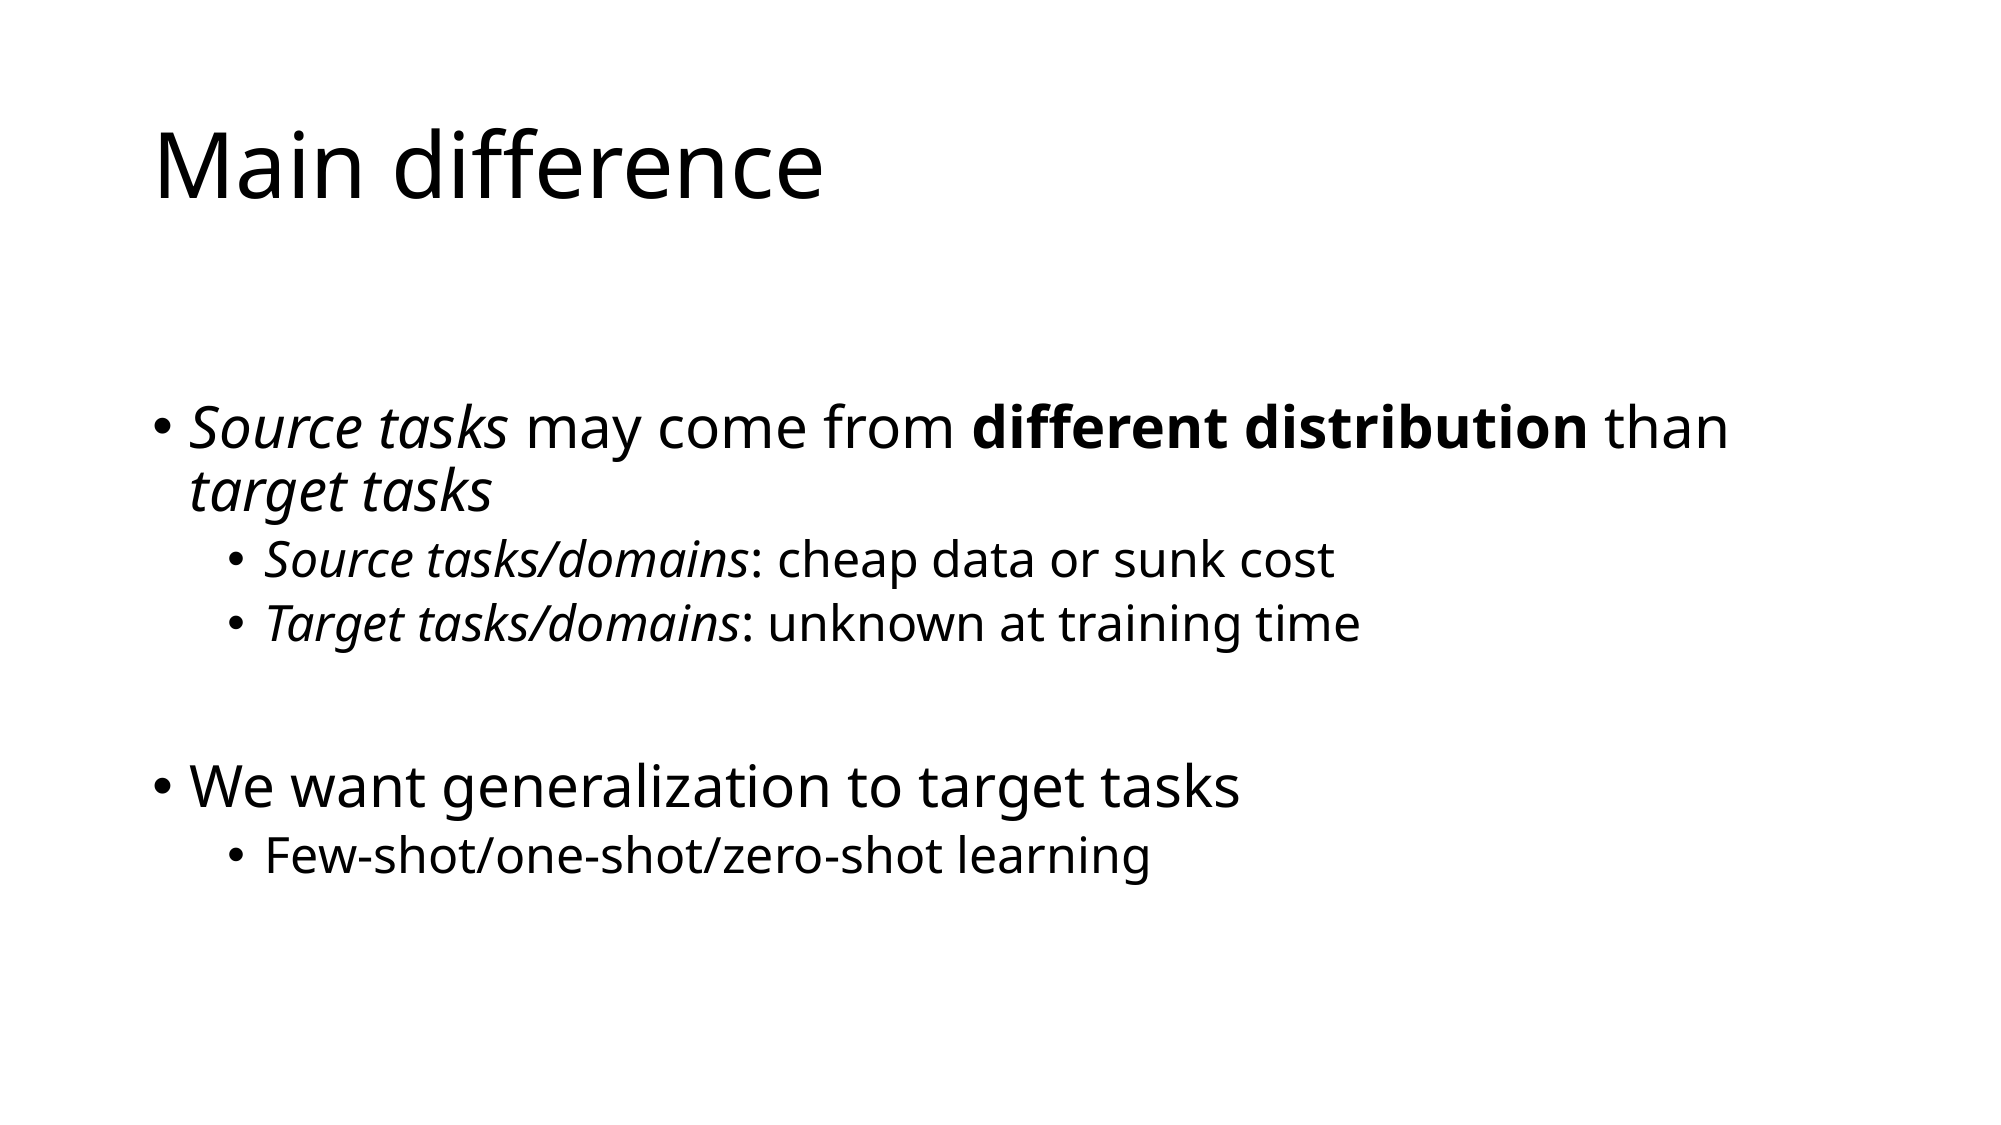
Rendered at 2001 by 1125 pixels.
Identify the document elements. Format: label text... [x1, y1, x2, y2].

title Main difference [137, 59, 1863, 278]
list Source tasks may come from different distribution than target tasks Source tasks/domains: cheap data or sunk cost Target tasks/domains: unknown at training time We want generalization to target tasks Few-shot/one-shot/zero-shot learning [137, 299, 1863, 1014]
